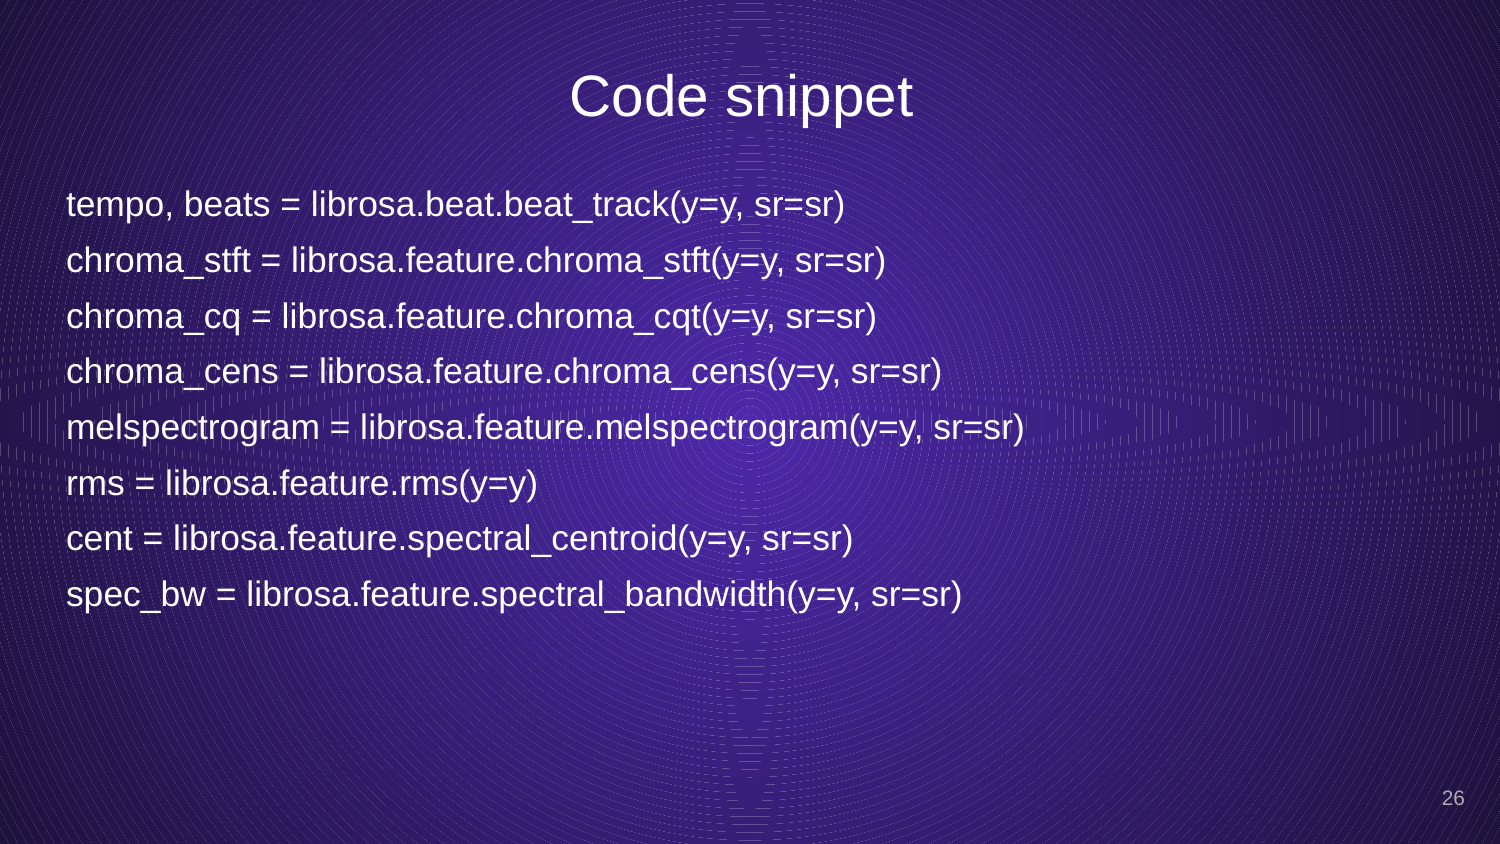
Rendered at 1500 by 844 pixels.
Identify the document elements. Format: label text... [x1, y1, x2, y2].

title Code snippet [51, 43, 1449, 138]
list tempo, beats = librosa.beat.beat_track(y=y, sr=sr) chroma_stft = librosa.feature.chroma_stft(y=y, sr=sr) chroma_cq = librosa.feature.chroma_cqt(y=y, sr=sr) chroma_cens = librosa.feature.chroma_cens(y=y, sr=sr) melspectrogram = librosa.feature.melspectrogram(y=y, sr=sr) rms = librosa.feature.rms(y=y) cent = librosa.feature.spectral_centroid(y=y, sr=sr) spec_bw = librosa.feature.spectral_bandwidth(y=y, sr=sr) [51, 153, 1449, 750]
slide_number ‹#› [1389, 764, 1480, 830]
